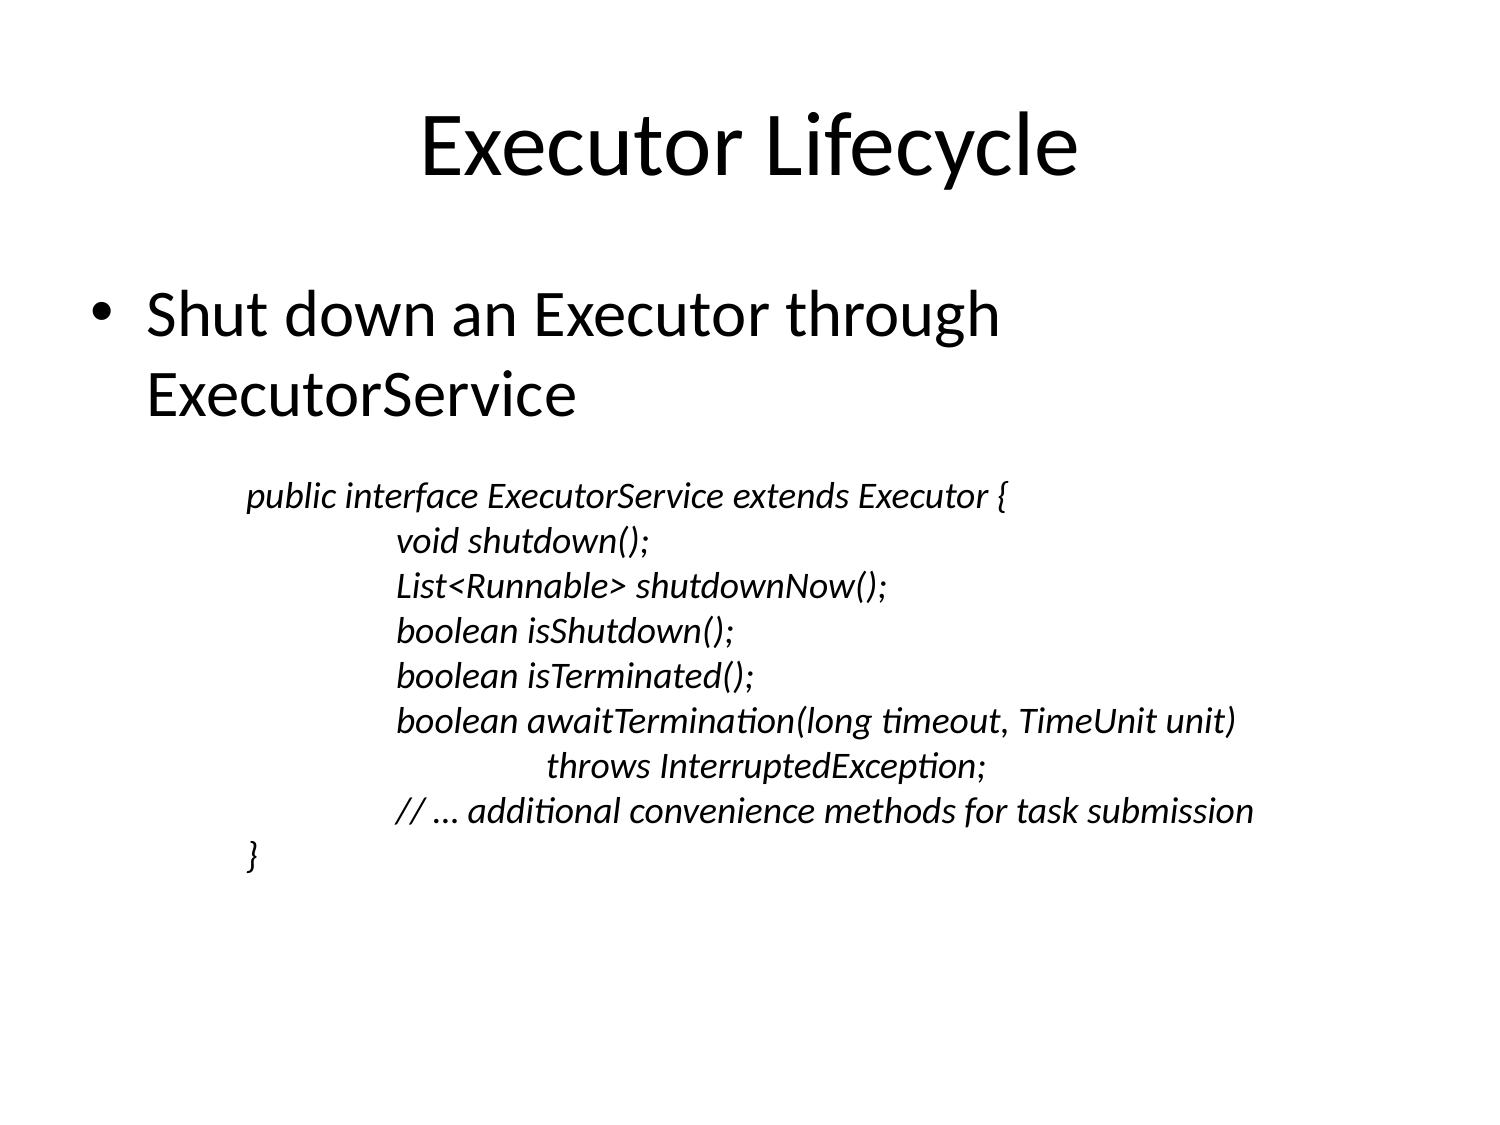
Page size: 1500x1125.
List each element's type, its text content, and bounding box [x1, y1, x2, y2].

list Shut down an Executor through ExecutorService [75, 262, 1425, 1005]
text_box public interface ExecutorService extends Executor { void shutdown(); List<Runnable> shutdownNow(); boolean isShutdown(); boolean isTerminated(); boolean awaitTermination(long timeout, TimeUnit unit) throws InterruptedException; // … additional convenience methods for task submission } [231, 463, 1270, 884]
title Executor Lifecycle [75, 45, 1425, 233]
